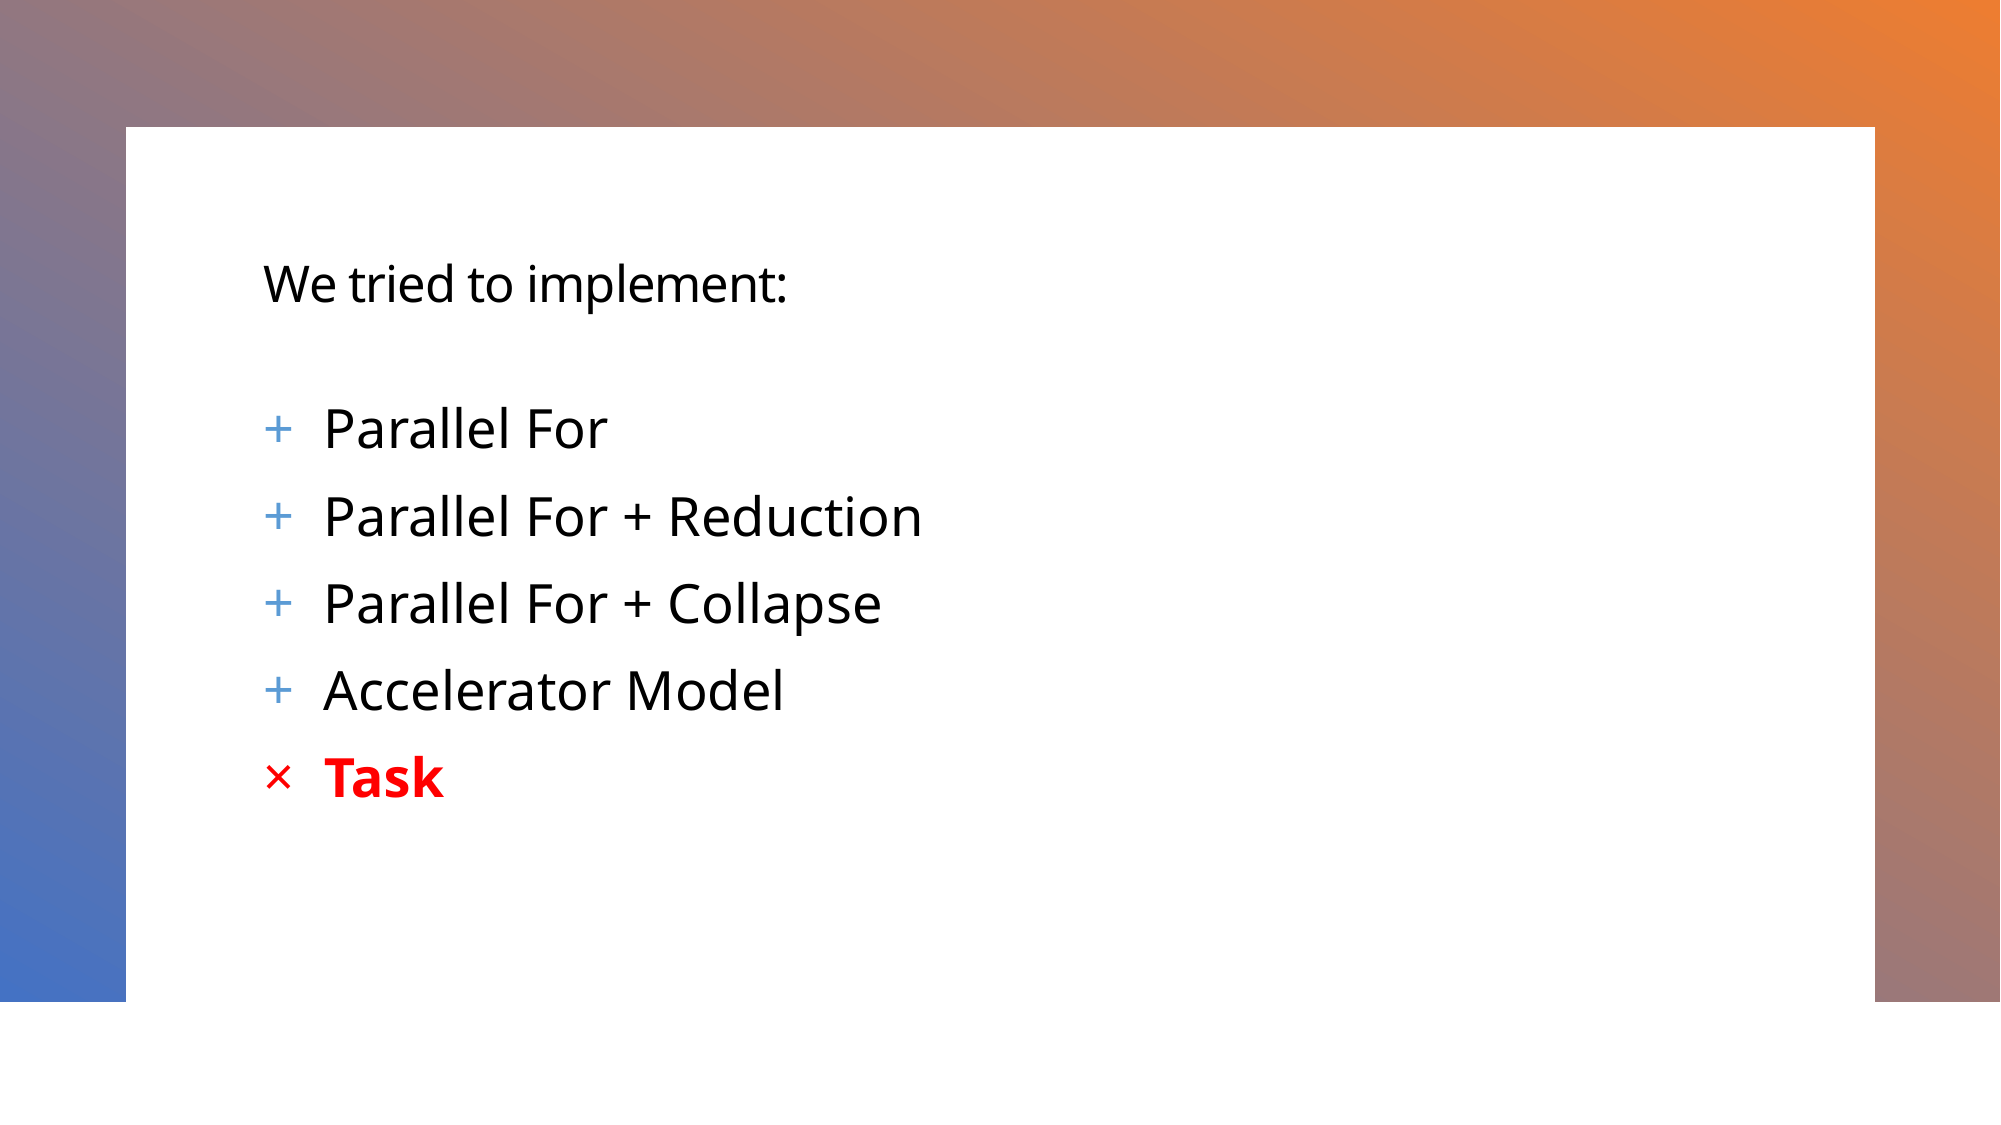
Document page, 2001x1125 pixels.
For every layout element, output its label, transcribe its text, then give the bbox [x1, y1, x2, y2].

title We tried to implement: [248, 248, 1749, 383]
list Parallel For Parallel For + Reduction Parallel For + Collapse Accelerator Model Task [248, 383, 1749, 845]
